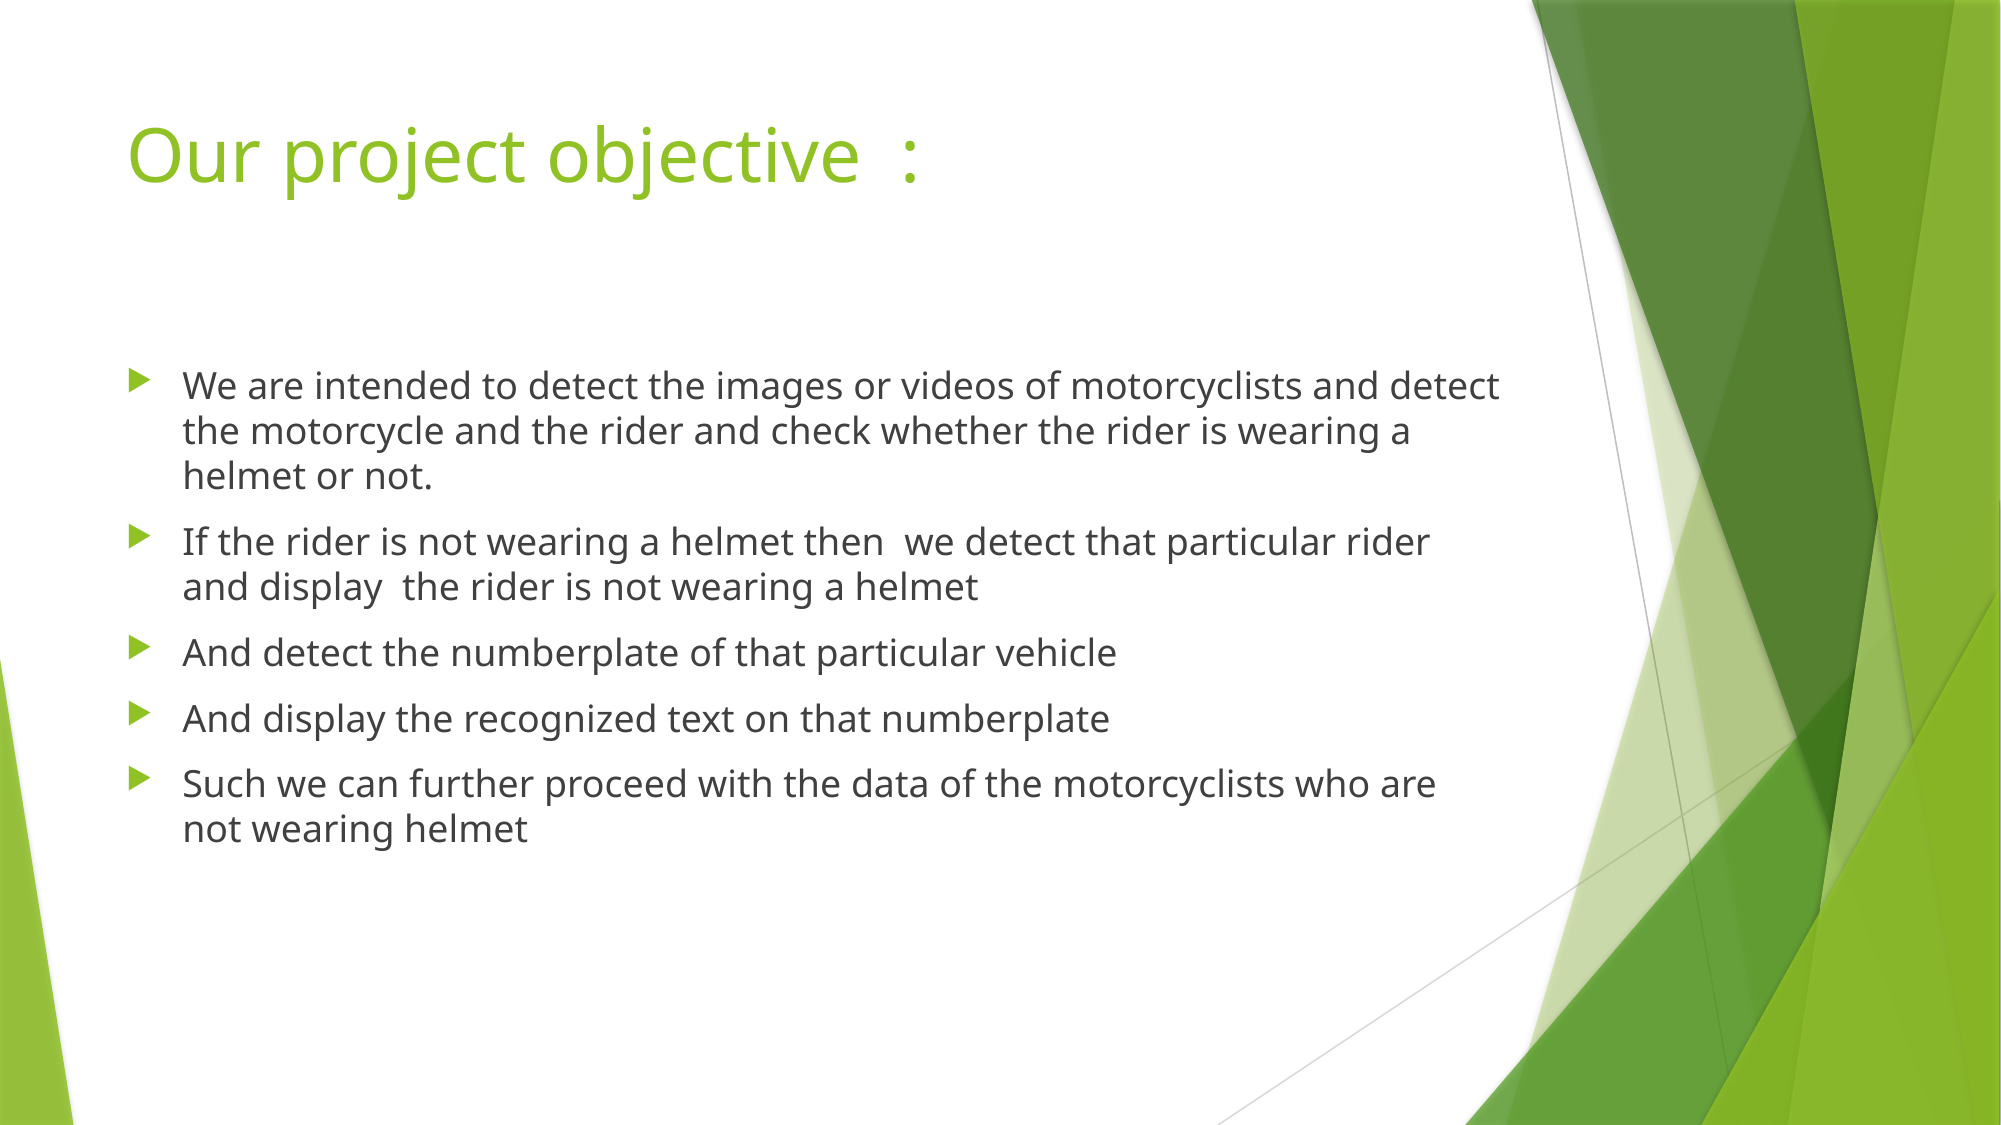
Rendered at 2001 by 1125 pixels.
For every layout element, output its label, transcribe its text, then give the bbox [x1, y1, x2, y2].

list We are intended to detect the images or videos of motorcyclists and detect the motorcycle and the rider and check whether the rider is wearing a helmet or not. If the rider is not wearing a helmet then we detect that particular rider and display the rider is not wearing a helmet And detect the numberplate of that particular vehicle And display the recognized text on that numberplate Such we can further proceed with the data of the motorcyclists who are not wearing helmet [111, 354, 1522, 992]
title Our project objective : [111, 99, 1522, 317]
